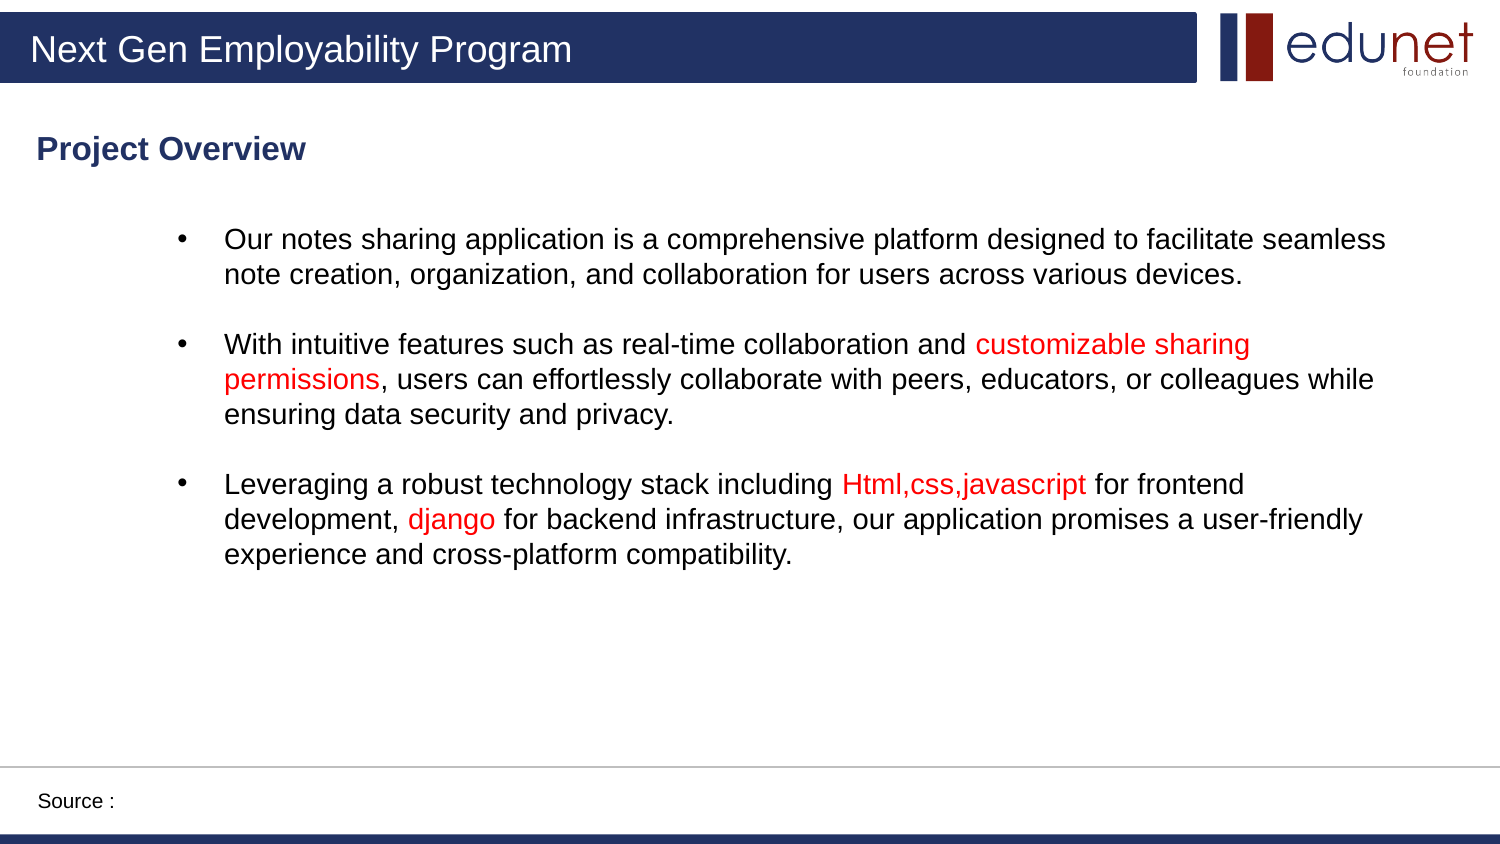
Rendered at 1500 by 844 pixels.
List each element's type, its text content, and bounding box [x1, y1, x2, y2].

text_box Our notes sharing application is a comprehensive platform designed to facilitate seamless note creation, organization, and collaboration for users across various devices. With intuitive features such as real-time collaboration and customizable sharing permissions, users can effortlessly collaborate with peers, educators, or colleagues while ensuring data security and privacy. Leveraging a robust technology stack including Html,css,javascript for frontend development, django for backend infrastructure, our application promises a user-friendly experience and cross-platform compatibility. [162, 213, 1405, 613]
text_box Source : [22, 776, 139, 826]
title Project Overview [21, 111, 504, 165]
picture [1279, 14, 1482, 83]
